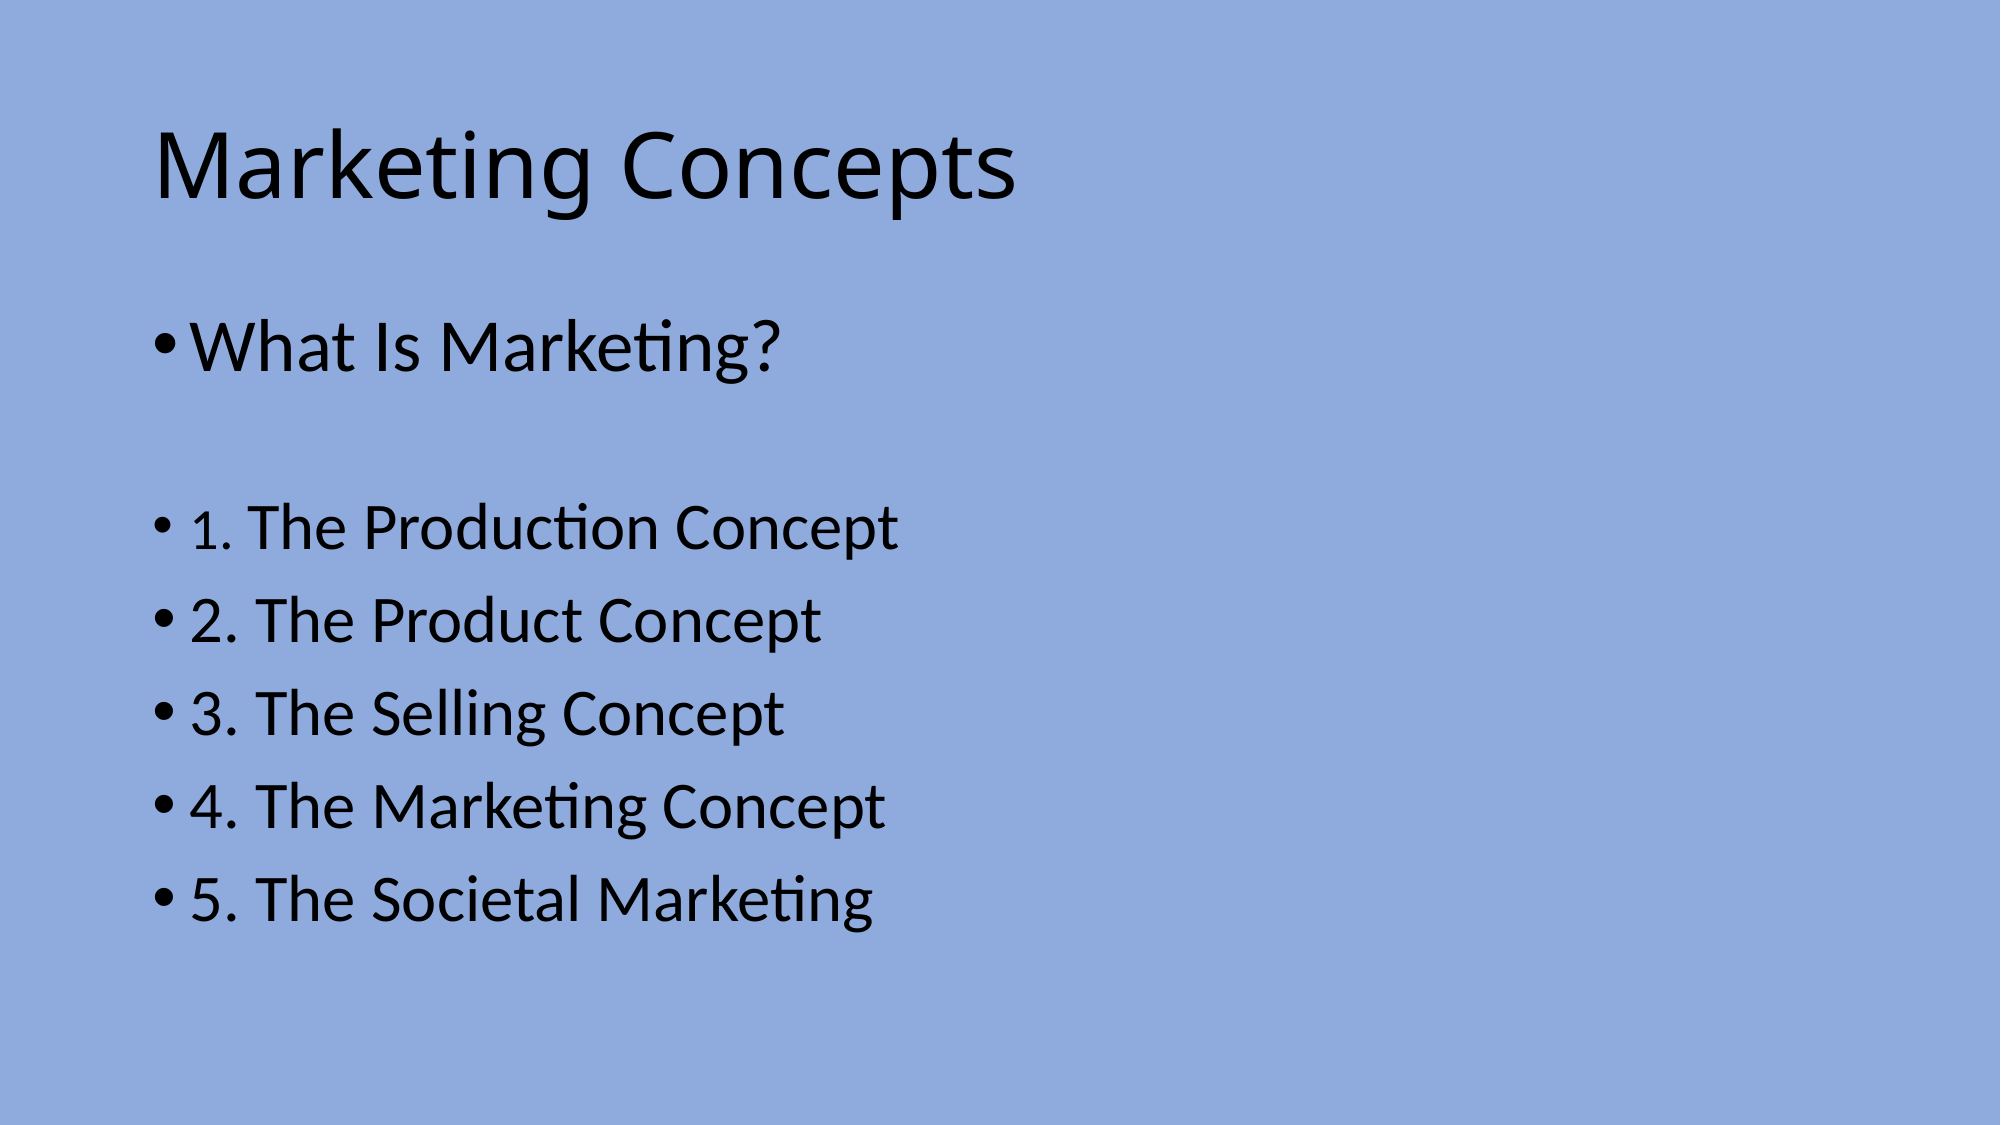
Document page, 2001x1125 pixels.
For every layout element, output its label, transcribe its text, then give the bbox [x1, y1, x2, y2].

list What Is Marketing? 1. The Production Concept 2. The Product Concept 3. The Selling Concept 4. The Marketing Concept 5. The Societal Marketing [137, 299, 1863, 1014]
title Marketing Concepts [137, 59, 1863, 278]
